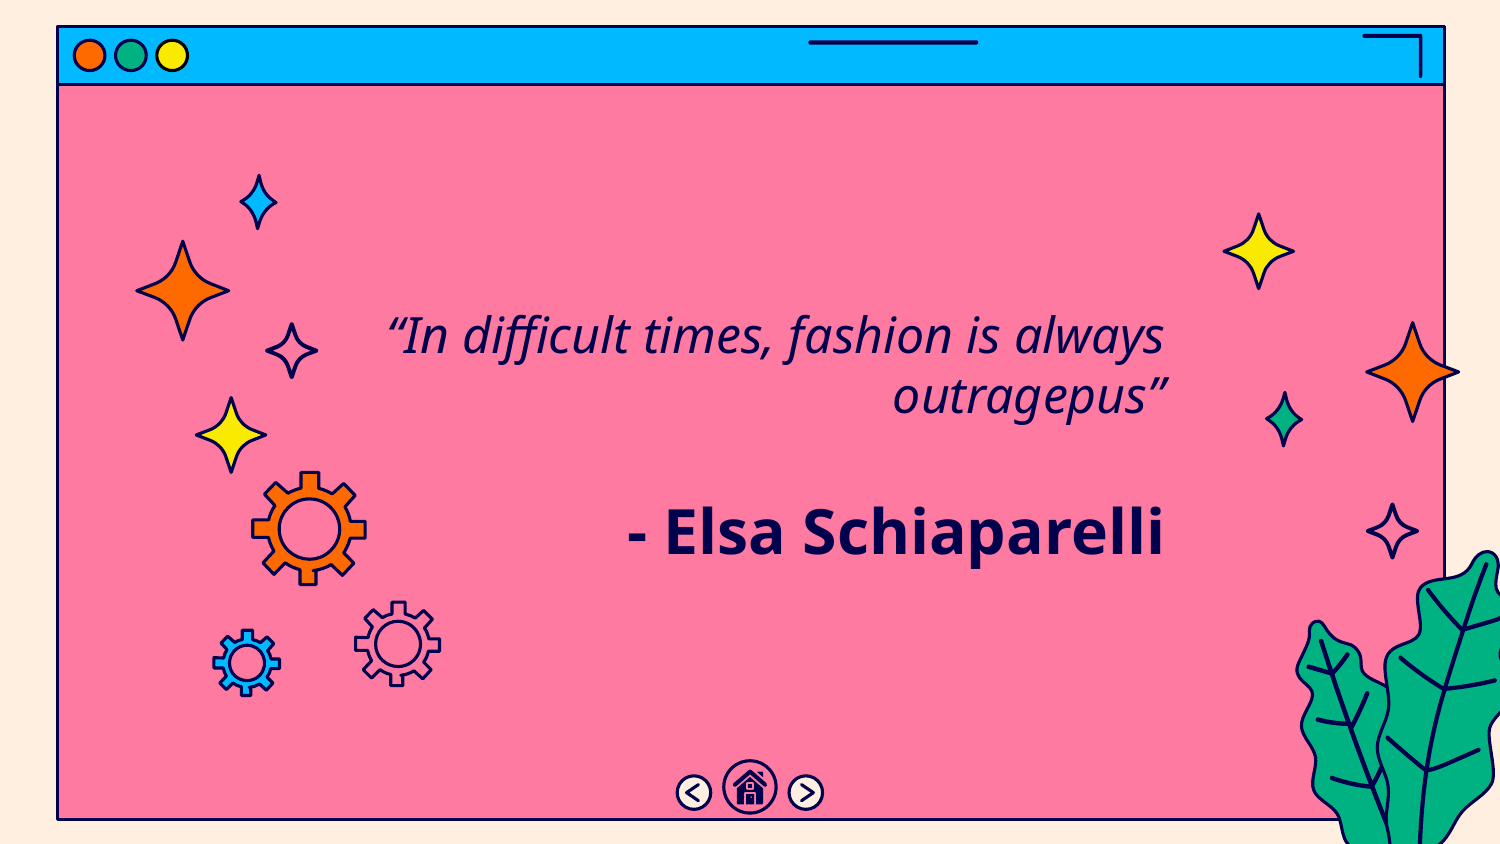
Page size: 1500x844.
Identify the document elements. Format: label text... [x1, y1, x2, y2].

text_box [1224, 213, 1294, 289]
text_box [213, 472, 440, 696]
text_box [677, 775, 711, 810]
text_box [723, 760, 777, 801]
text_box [1273, 635, 1371, 844]
text_box [1366, 322, 1459, 422]
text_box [732, 769, 768, 805]
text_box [1377, 551, 1500, 844]
text_box [136, 241, 229, 341]
text_box [196, 397, 266, 470]
text_box [1366, 503, 1419, 549]
text_box [789, 775, 823, 810]
title - Elsa Schiaparelli [444, 493, 1181, 571]
text_box [1266, 392, 1302, 446]
text_box [240, 175, 277, 229]
subtitle “In difficult times, fashion is always outragepus” [319, 288, 1181, 493]
text_box [265, 322, 318, 379]
